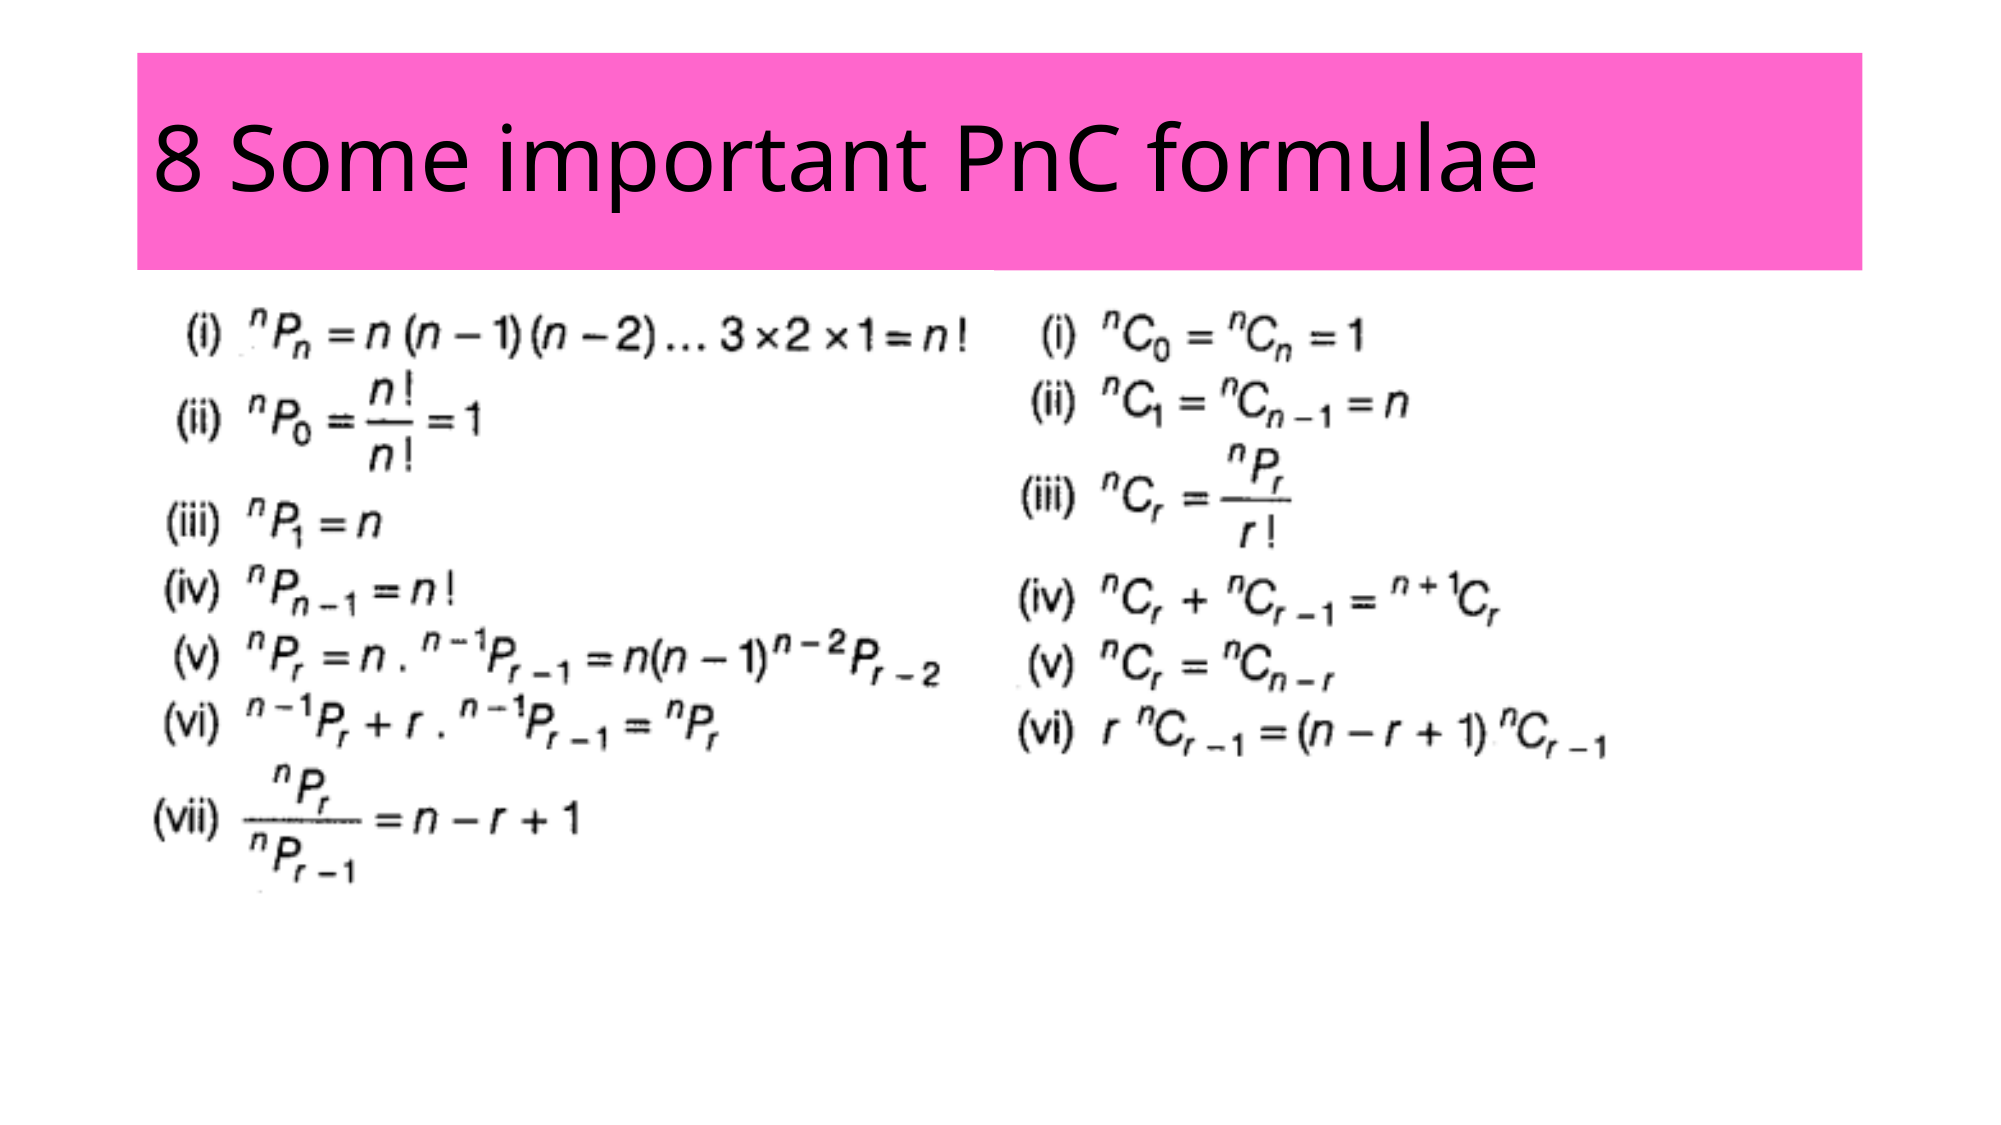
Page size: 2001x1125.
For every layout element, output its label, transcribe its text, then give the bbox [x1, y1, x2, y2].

picture [999, 271, 1631, 785]
title 8 Some important PnC formulae [137, 52, 1863, 271]
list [137, 270, 994, 904]
